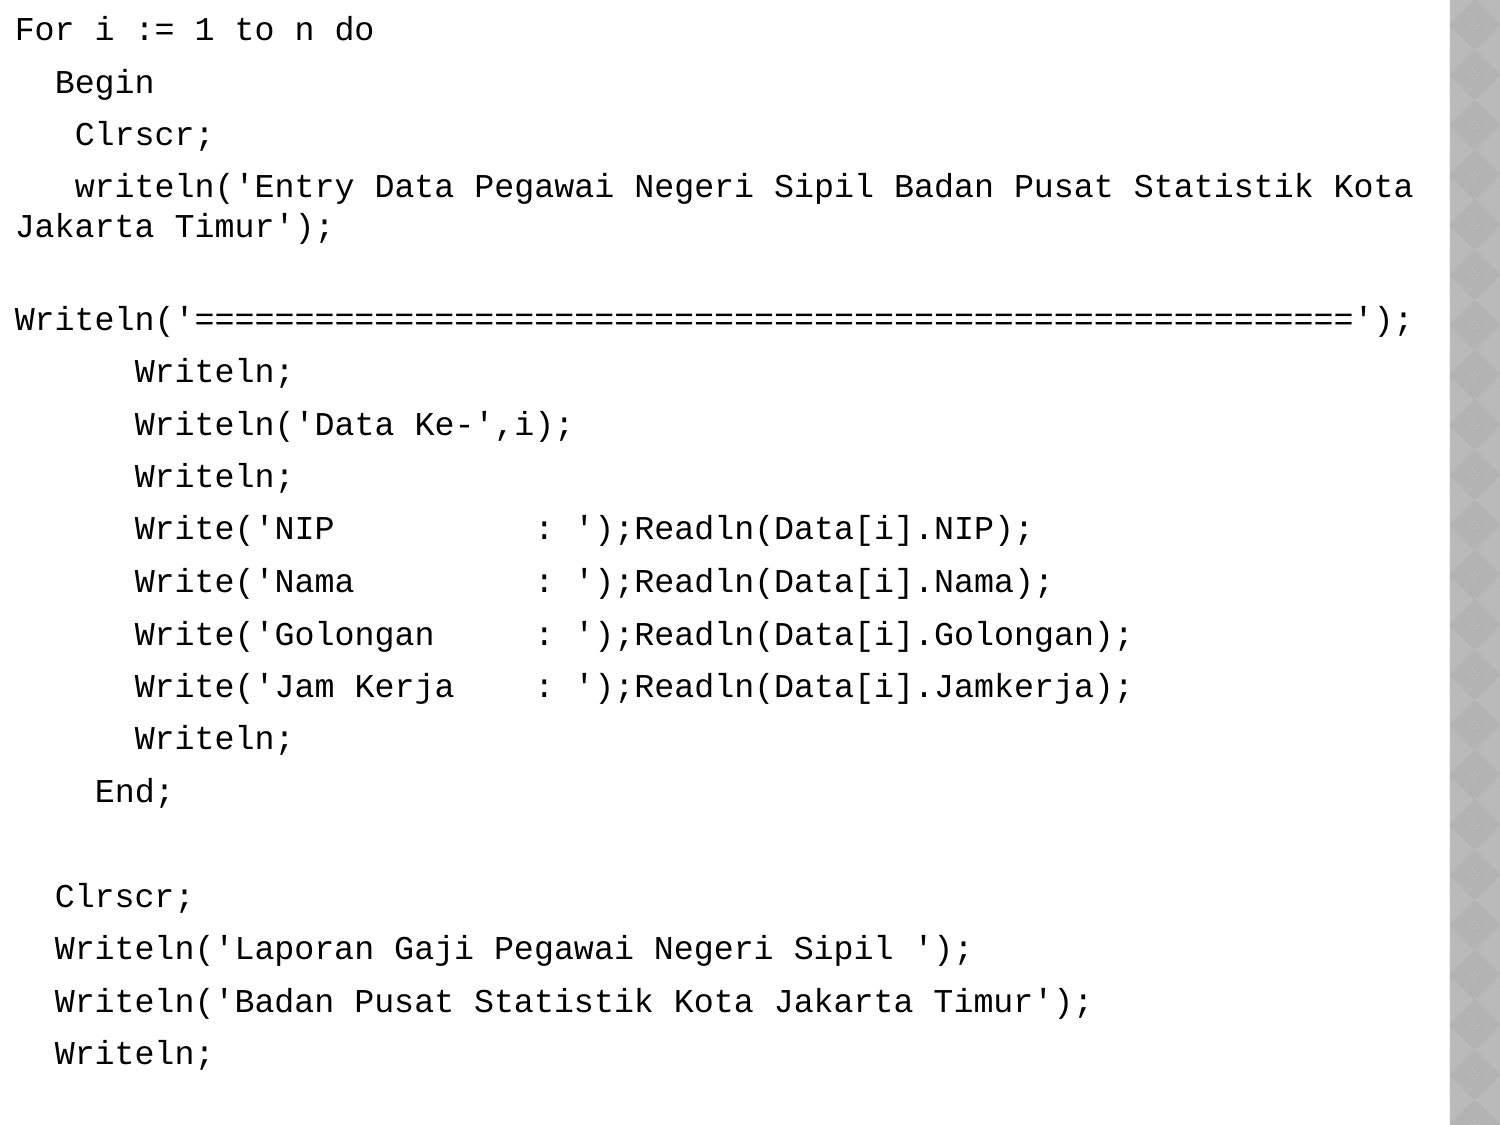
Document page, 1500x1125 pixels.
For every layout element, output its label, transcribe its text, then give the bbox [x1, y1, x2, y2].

text_box For i := 1 to n do Begin Clrscr; writeln('Entry Data Pegawai Negeri Sipil Badan Pusat Statistik Kota Jakarta Timur'); Writeln('=========================================================='); Writeln; Writeln('Data Ke-',i); Writeln; Write('NIP : ');Readln(Data[i].NIP); Write('Nama : ');Readln(Data[i].Nama); Write('Golongan : ');Readln(Data[i].Golongan); Write('Jam Kerja : ');Readln(Data[i].Jamkerja); Writeln; End; Clrscr; Writeln('Laporan Gaji Pegawai Negeri Sipil '); Writeln('Badan Pusat Statistik Kota Jakarta Timur'); Writeln; [0, 0, 1450, 1100]
